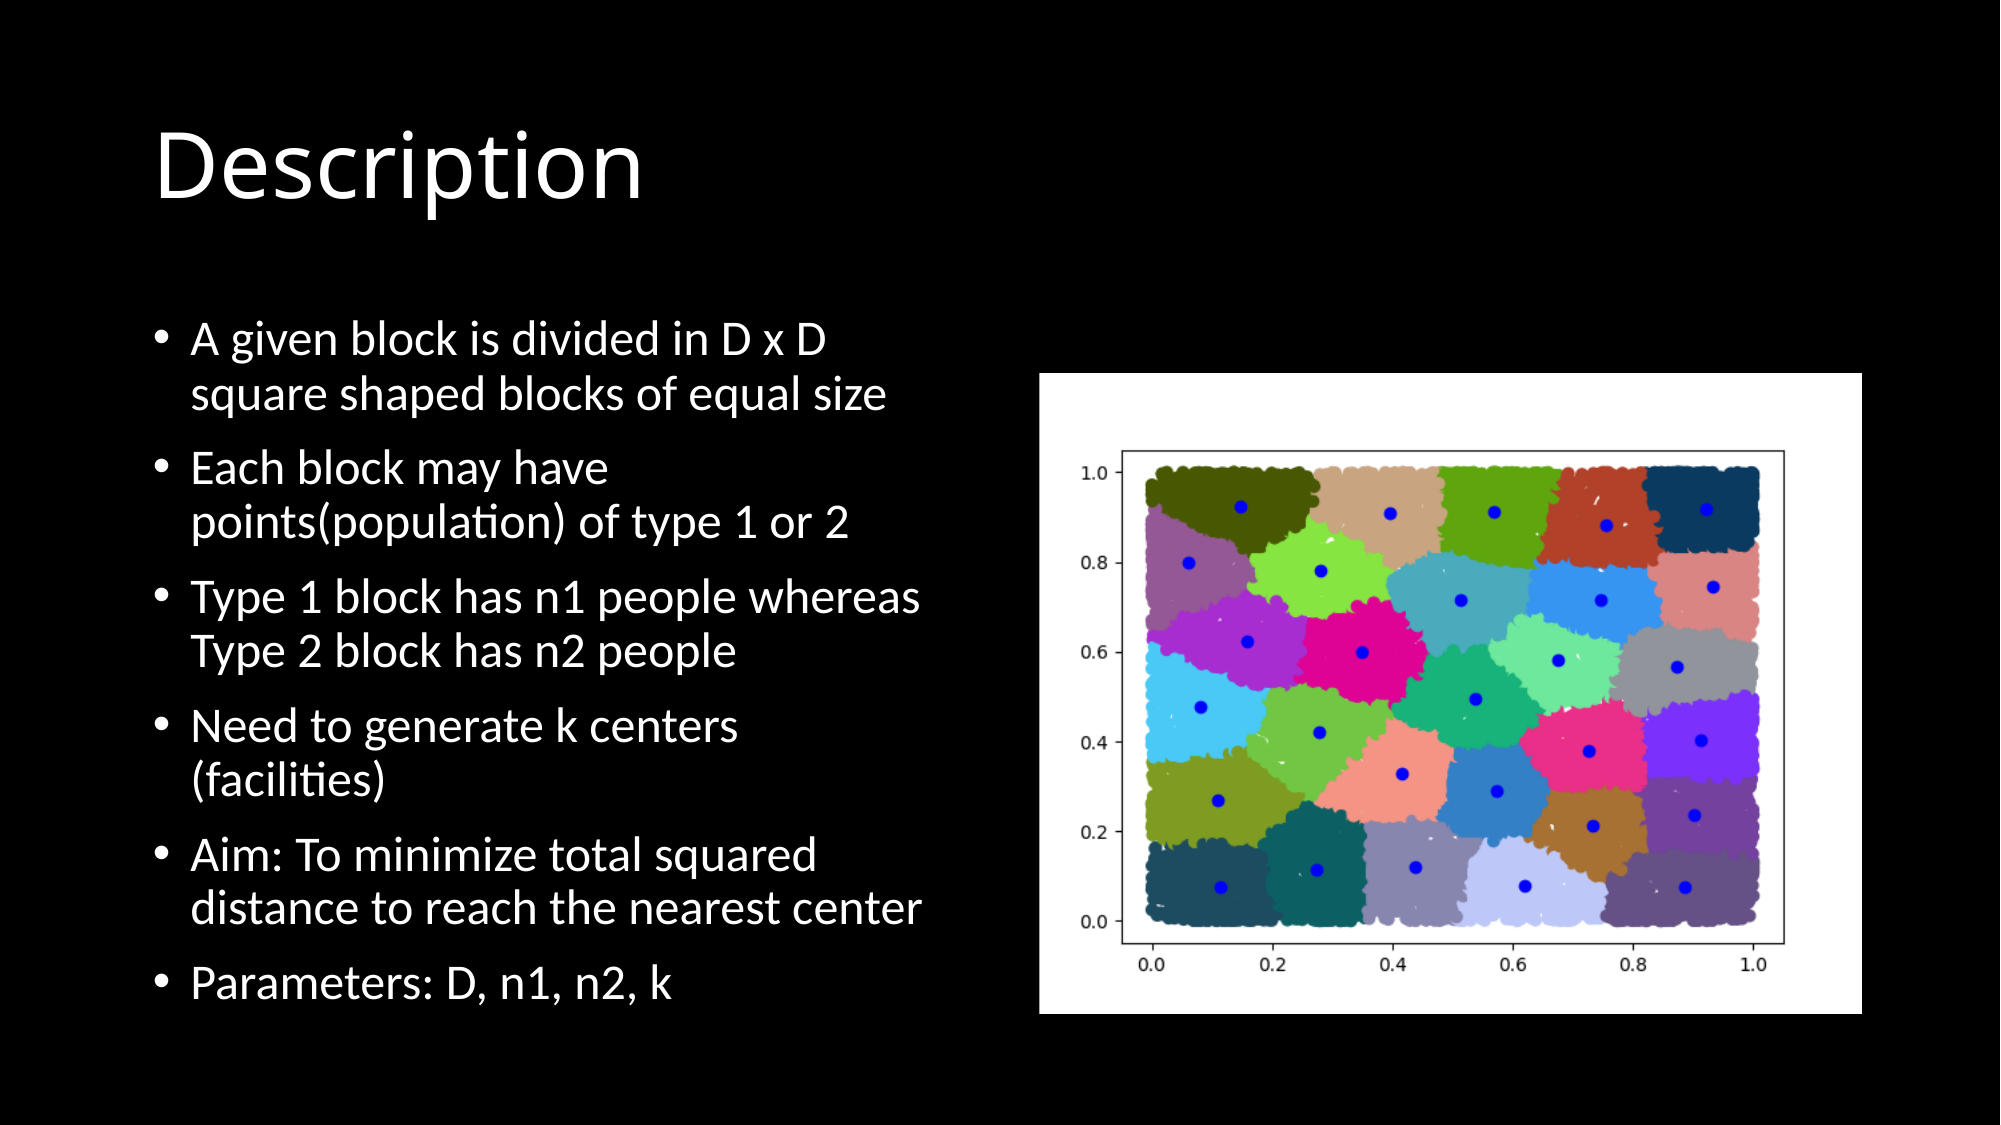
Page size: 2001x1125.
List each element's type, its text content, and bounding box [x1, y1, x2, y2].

list A given block is divided in D x D square shaped blocks of equal size Each block may have points(population) of type 1 or 2 Type 1 block has n1 people whereas Type 2 block has n2 people Need to generate k centers (facilities) Aim: To minimize total squared distance to reach the nearest center Parameters: D, n1, n2, k [138, 310, 961, 1014]
title Description [137, 59, 1863, 278]
picture [1039, 373, 1862, 1014]
